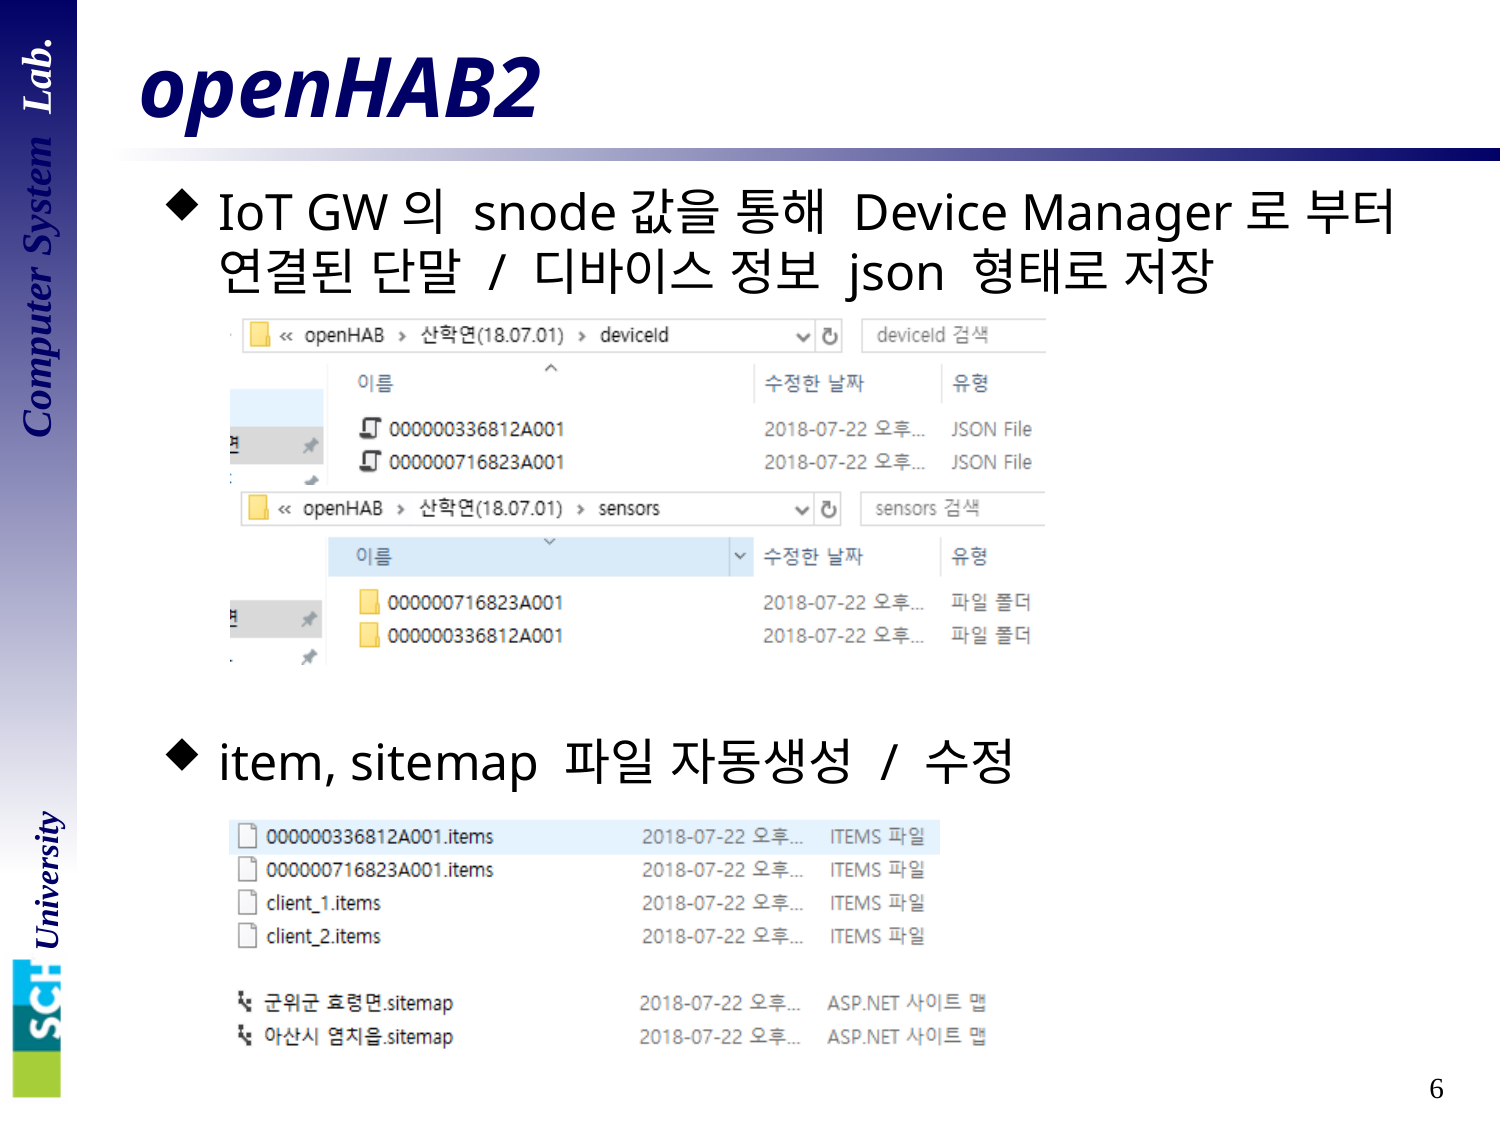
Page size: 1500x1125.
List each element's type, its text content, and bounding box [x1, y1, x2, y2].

title openHAB2 [123, 25, 1460, 143]
list IoT GW의 snode값을 통해 Device Manager로 부터 연결된 단말 / 디바이스 정보 json 형태로 저장 item, sitemap 파일 자동생성 / 수정 [147, 172, 1469, 1100]
picture [229, 314, 1047, 485]
picture [229, 487, 1045, 665]
picture [5, 952, 69, 1104]
picture [231, 988, 992, 1057]
picture [229, 817, 940, 953]
